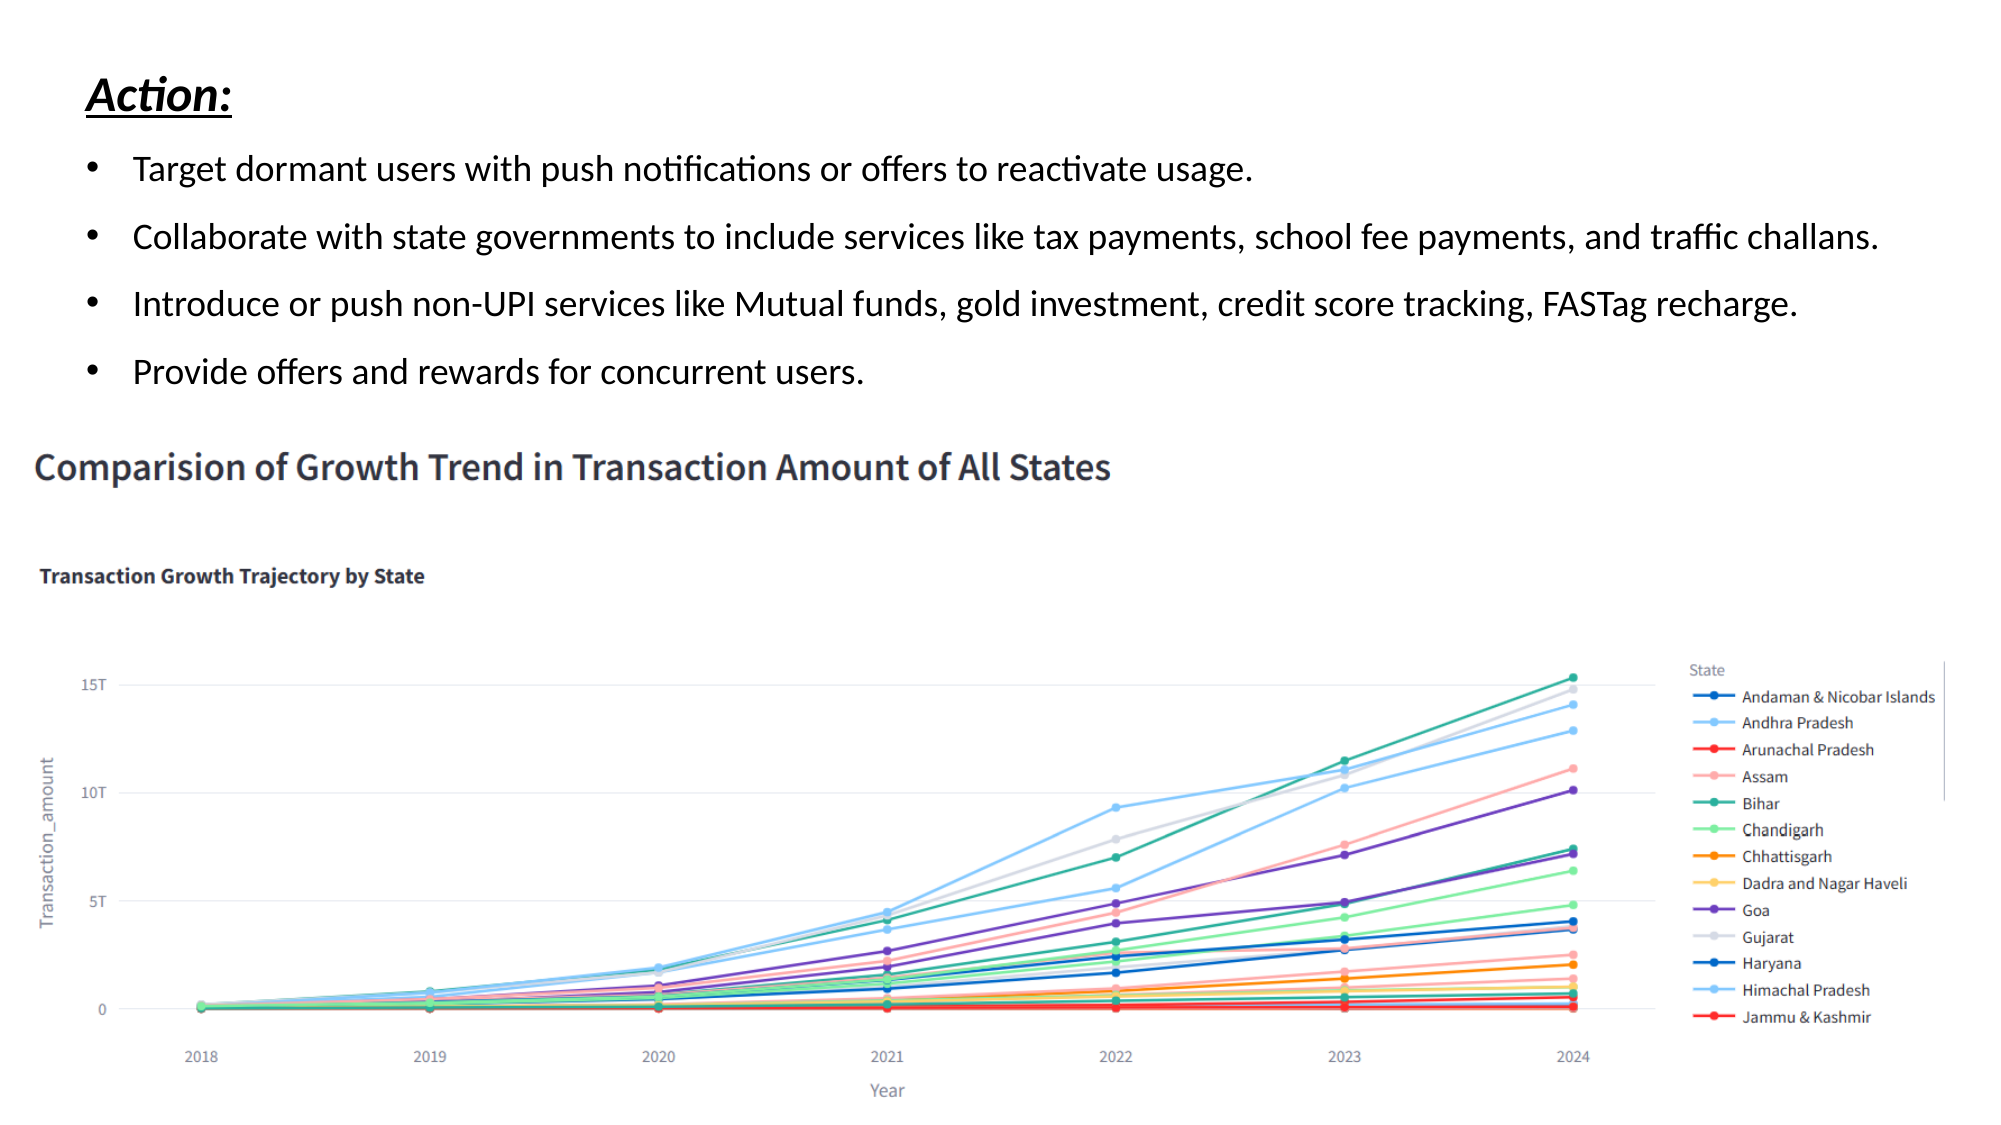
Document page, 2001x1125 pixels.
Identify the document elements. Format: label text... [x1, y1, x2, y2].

picture [0, 415, 2000, 1125]
text_box Action: Target dormant users with push notifications or offers to reactivate usage. Collaborate with state governments to include services like tax payments, school fee payments, and traffic challans. Introduce or push non-UPI services like Mutual funds, gold investment, credit score tracking, FASTag recharge. Provide offers and rewards for concurrent users. [71, 24, 1897, 400]
